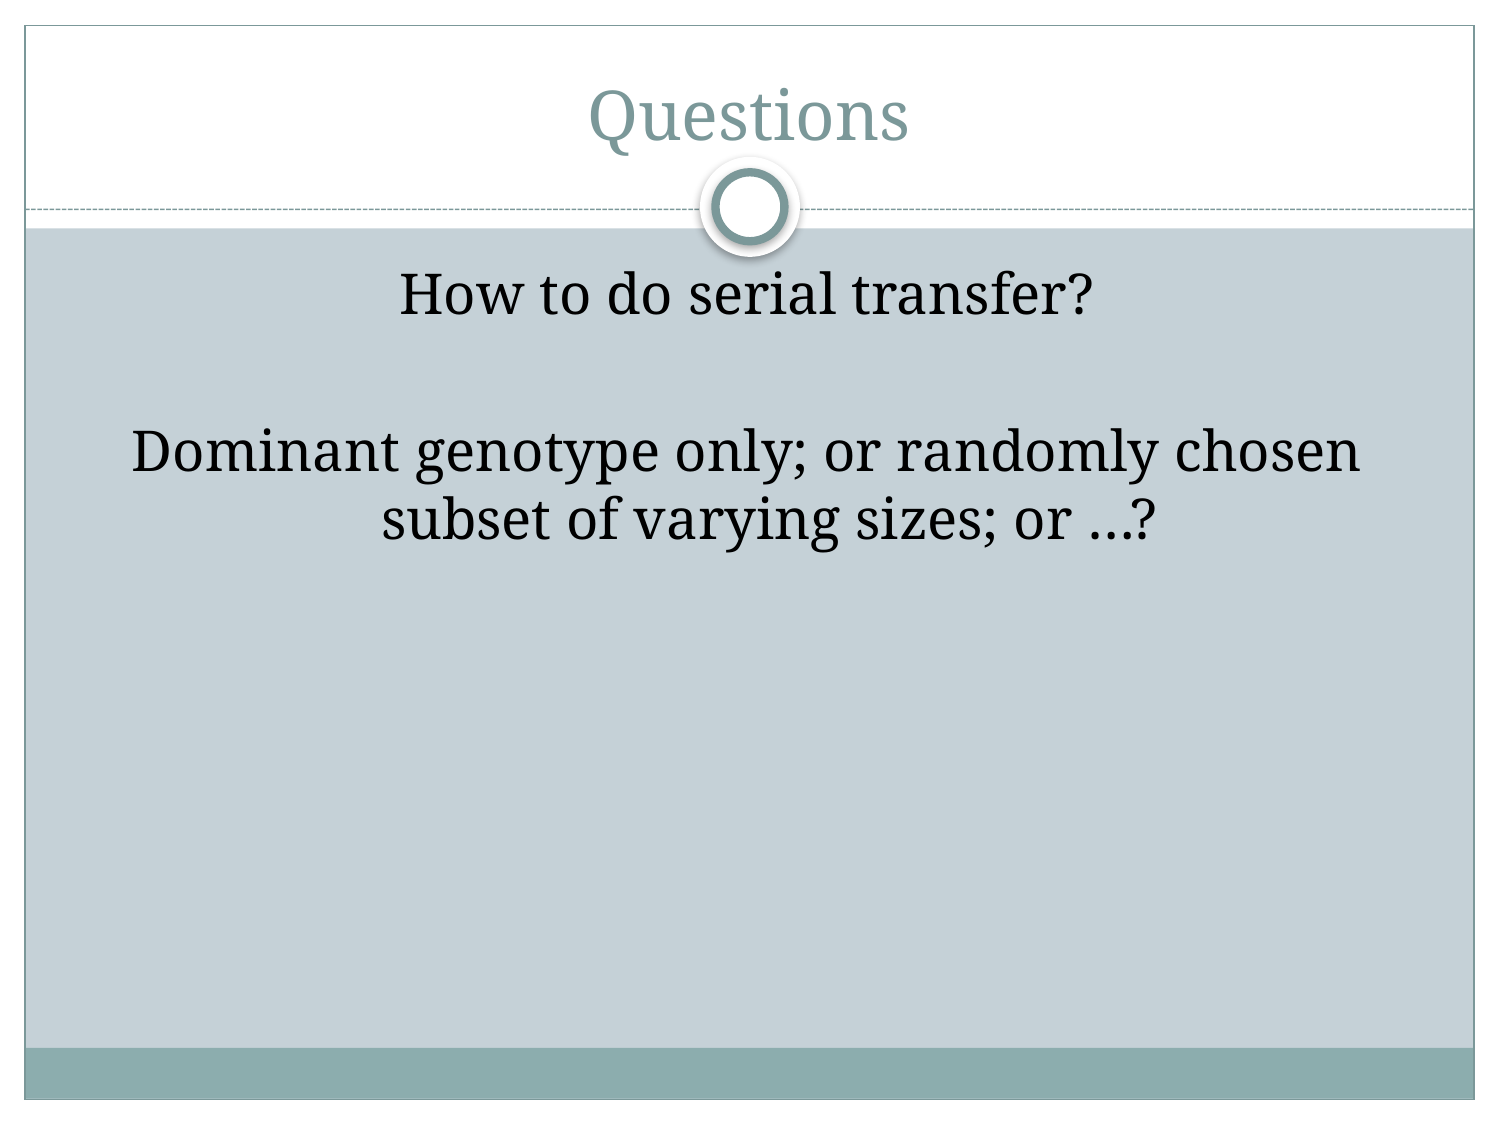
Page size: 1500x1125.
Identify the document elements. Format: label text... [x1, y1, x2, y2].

title Questions [49, 37, 1450, 162]
list How to do serial transfer? Dominant genotype only; or randomly chosen subset of varying sizes; or …? [49, 250, 1445, 1001]
